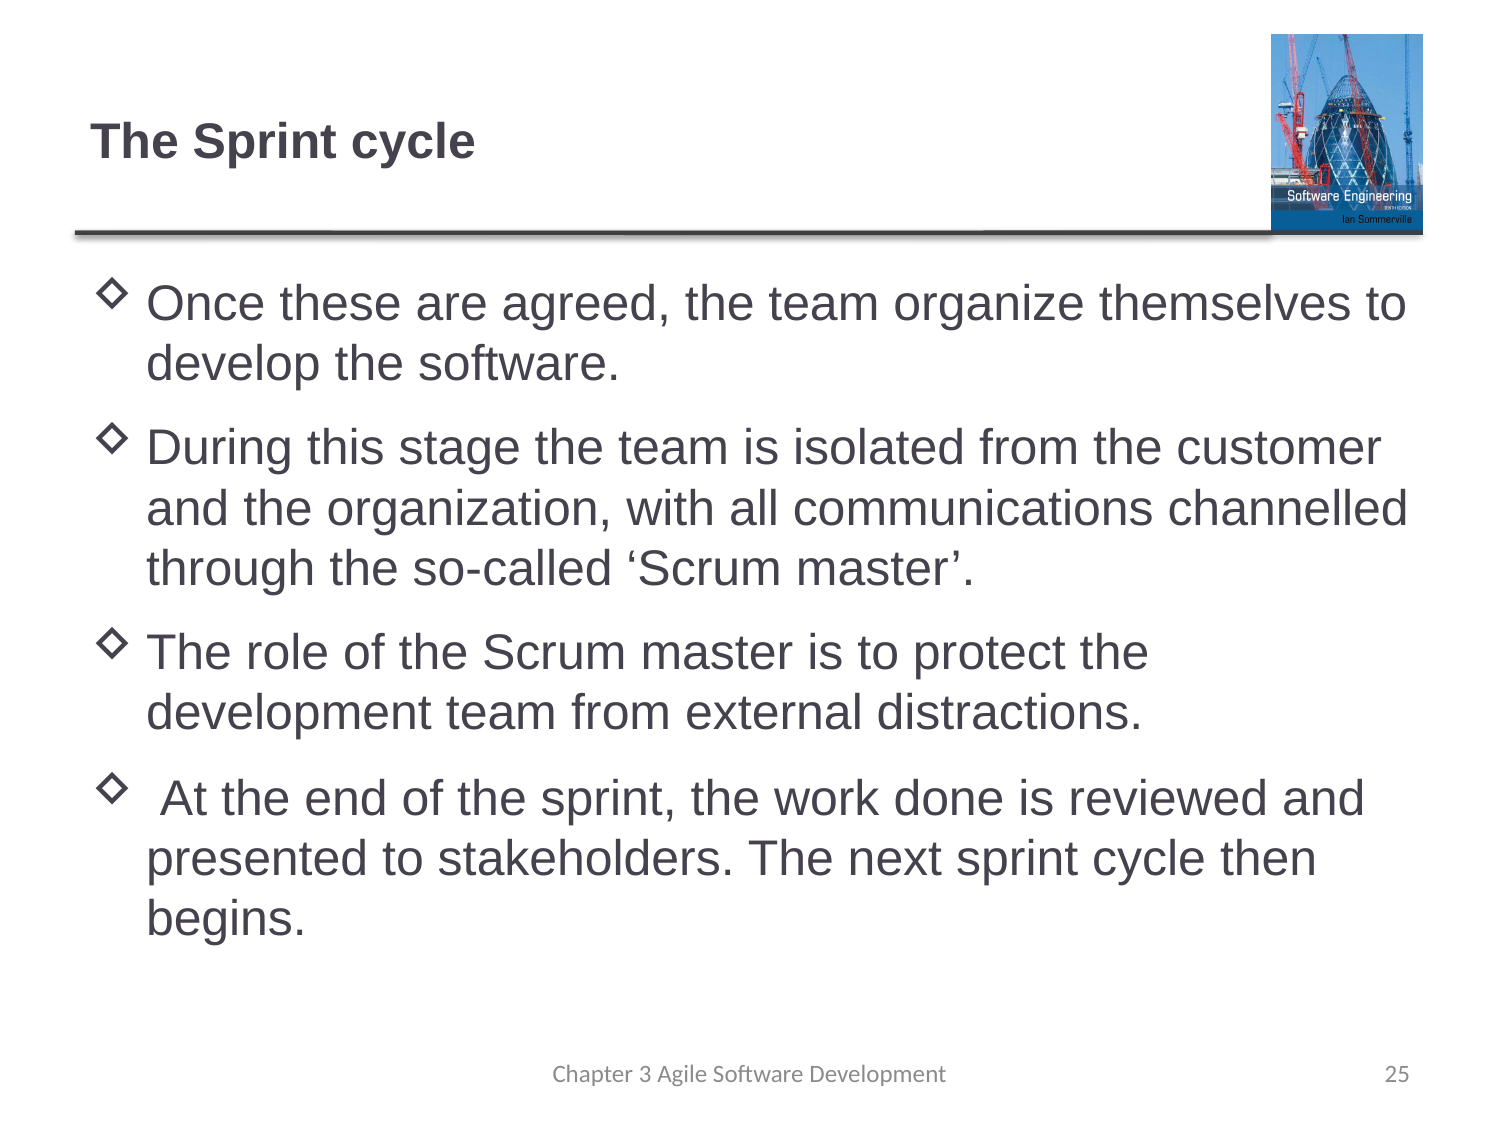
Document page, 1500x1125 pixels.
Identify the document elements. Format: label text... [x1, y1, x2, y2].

footer Chapter 3 Agile Software Development [512, 1042, 988, 1103]
slide_number 25 [1074, 1042, 1425, 1103]
picture [1271, 34, 1423, 230]
list Once these are agreed, the team organize themselves to develop the software. During this stage the team is isolated from the customer and the organization, with all communications channelled through the so-called ‘Scrum master’. The role of the Scrum master is to protect the development team from external distractions. At the end of the sprint, the work done is reviewed and presented to stakeholders. The next sprint cycle then begins. [75, 262, 1425, 1005]
title The Sprint cycle [74, 44, 1272, 233]
